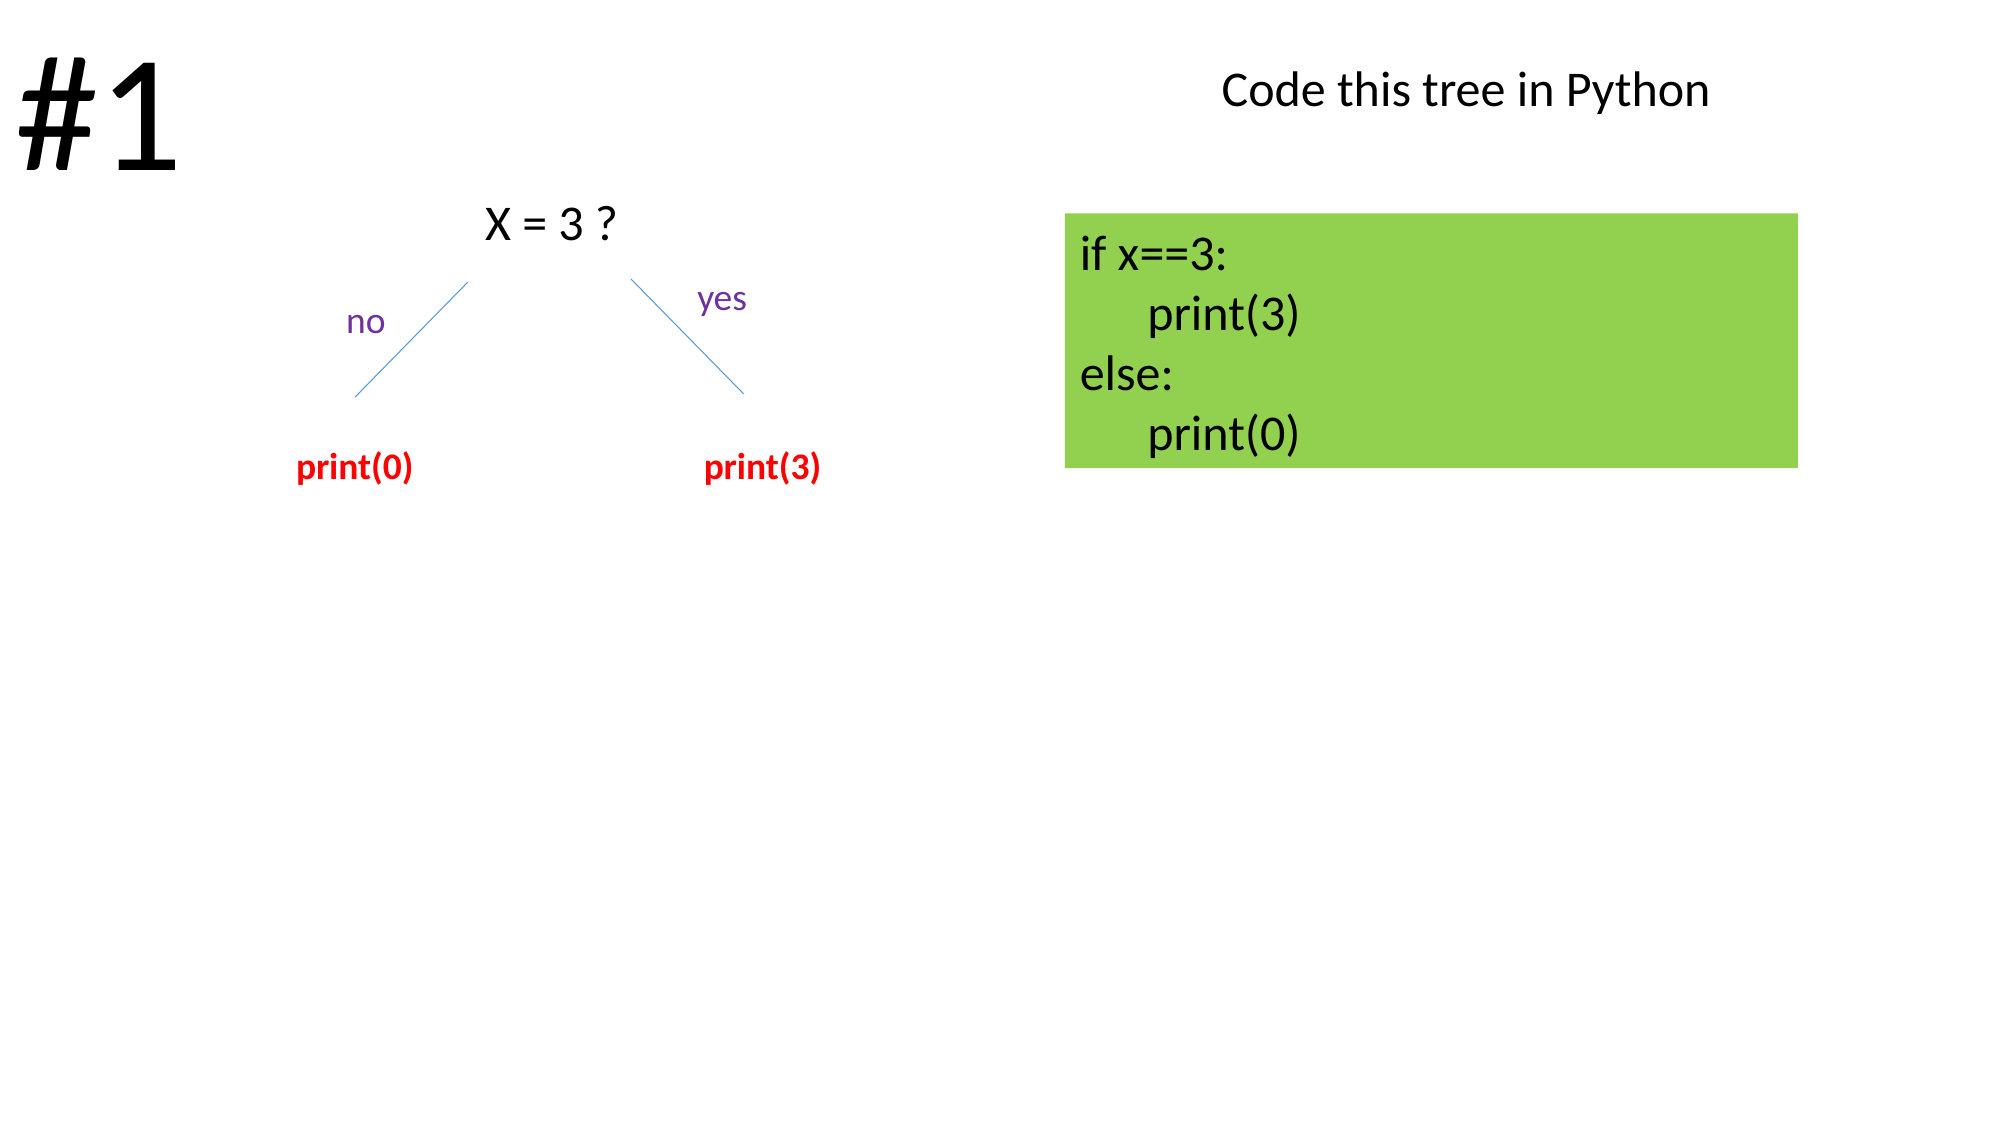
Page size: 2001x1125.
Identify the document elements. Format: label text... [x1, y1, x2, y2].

text_box if x==3: print(3) else: print(0) [1064, 213, 1798, 469]
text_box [355, 282, 468, 397]
text_box #1 [1, 0, 199, 211]
text_box no [331, 288, 355, 349]
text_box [631, 279, 744, 394]
text_box Code this tree in Python [1206, 49, 1726, 124]
text_box print(3) [688, 434, 837, 495]
text_box print(0) [281, 434, 429, 495]
text_box X = 3 ? [470, 182, 634, 258]
text_box yes [682, 265, 763, 326]
